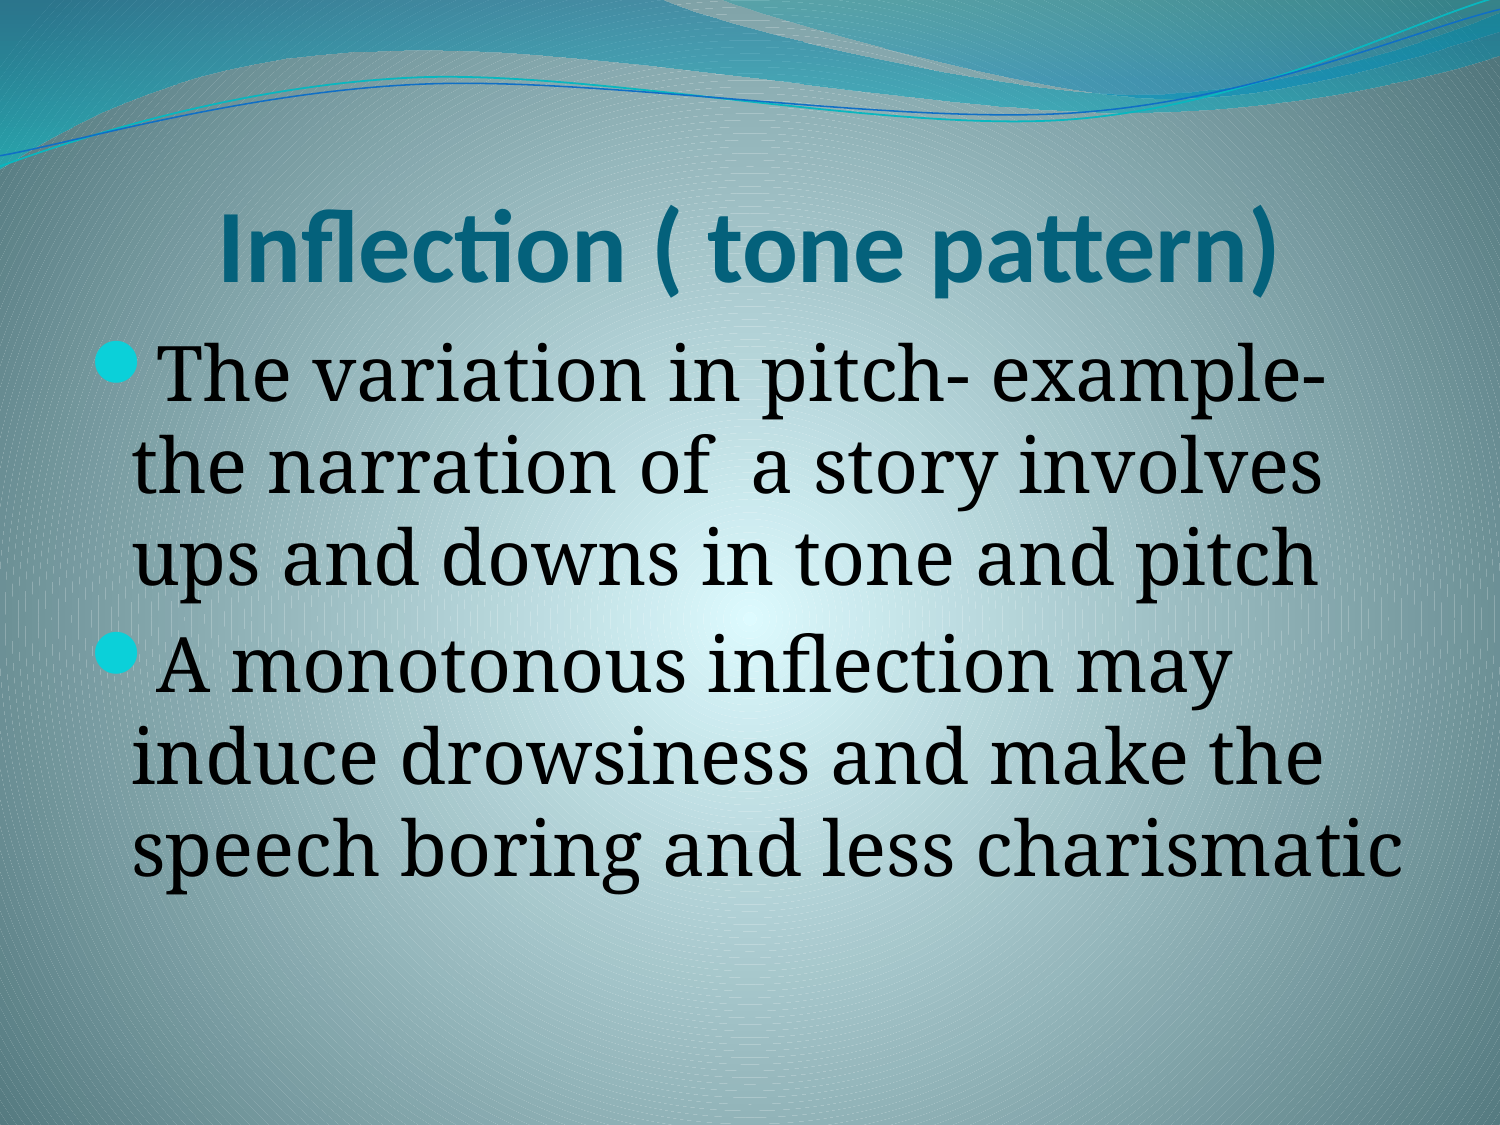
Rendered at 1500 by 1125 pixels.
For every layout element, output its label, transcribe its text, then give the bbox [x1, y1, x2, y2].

list The variation in pitch- example- the narration of a story involves ups and downs in tone and pitch A monotonous inflection may induce drowsiness and make the speech boring and less charismatic [75, 317, 1425, 1038]
title Inflection ( tone pattern) [75, 115, 1425, 303]
